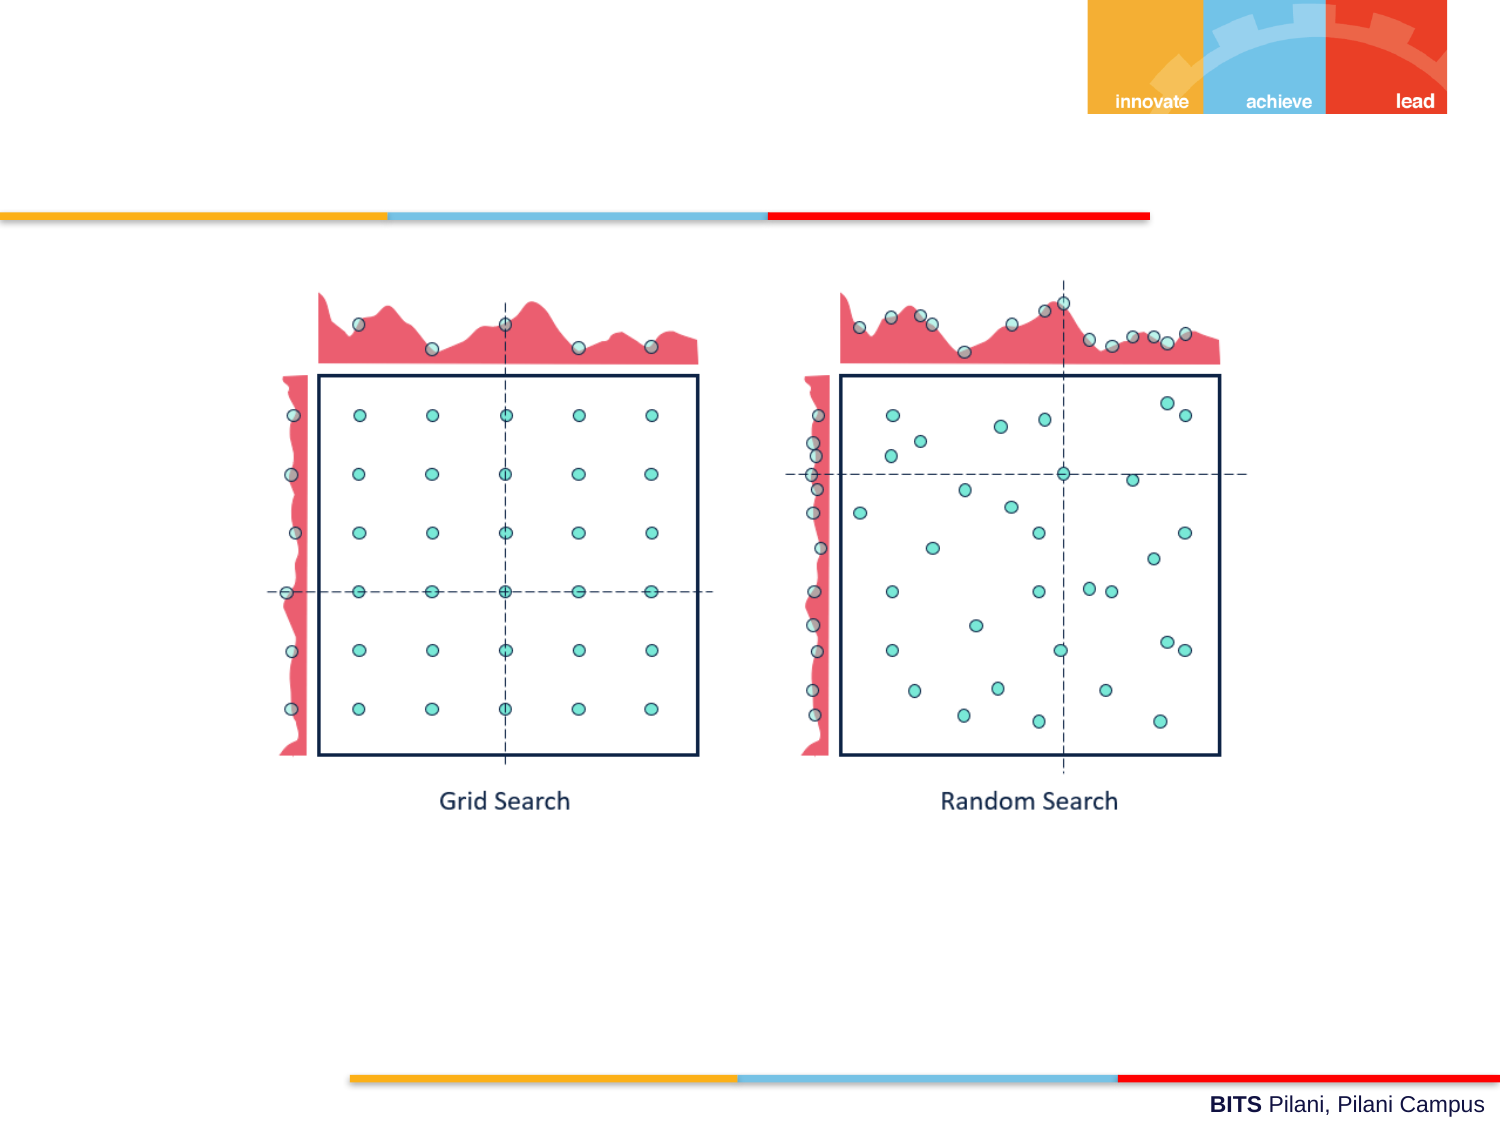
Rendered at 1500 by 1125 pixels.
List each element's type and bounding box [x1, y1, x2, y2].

picture [1087, 0, 1448, 114]
picture [207, 246, 1293, 879]
